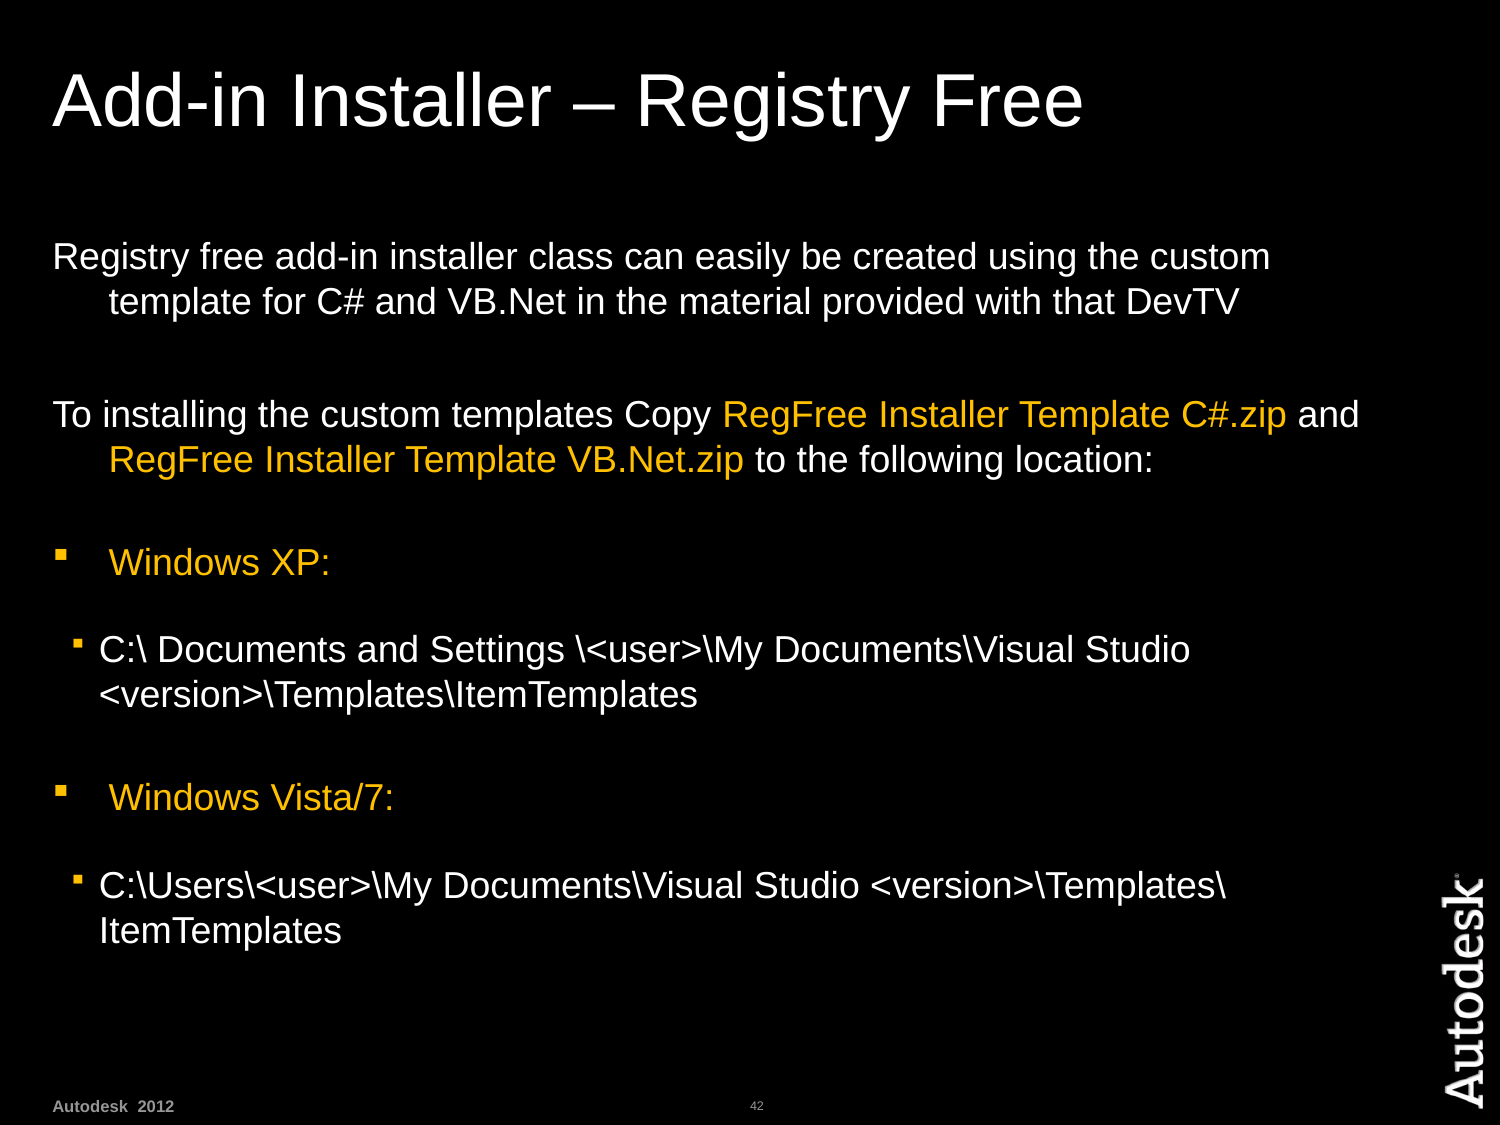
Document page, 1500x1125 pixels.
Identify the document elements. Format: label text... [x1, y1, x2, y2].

text_box Add-in Installer – Registry Free [52, 8, 1375, 196]
picture [1402, 0, 1500, 1125]
list Registry free add-in installer class can easily be created using the custom template for C# and VB.Net in the material provided with that DevTV To installing the custom templates Copy RegFree Installer Template C#.zip and RegFree Installer Template VB.Net.zip to the following location: Windows XP: C:\ Documents and Settings \<user>\My Documents\Visual Studio <version>\Templates\ItemTemplates Windows Vista/7: C:\Users\<user>\My Documents\Visual Studio <version>\Templates\ItemTemplates [52, 231, 1376, 1073]
